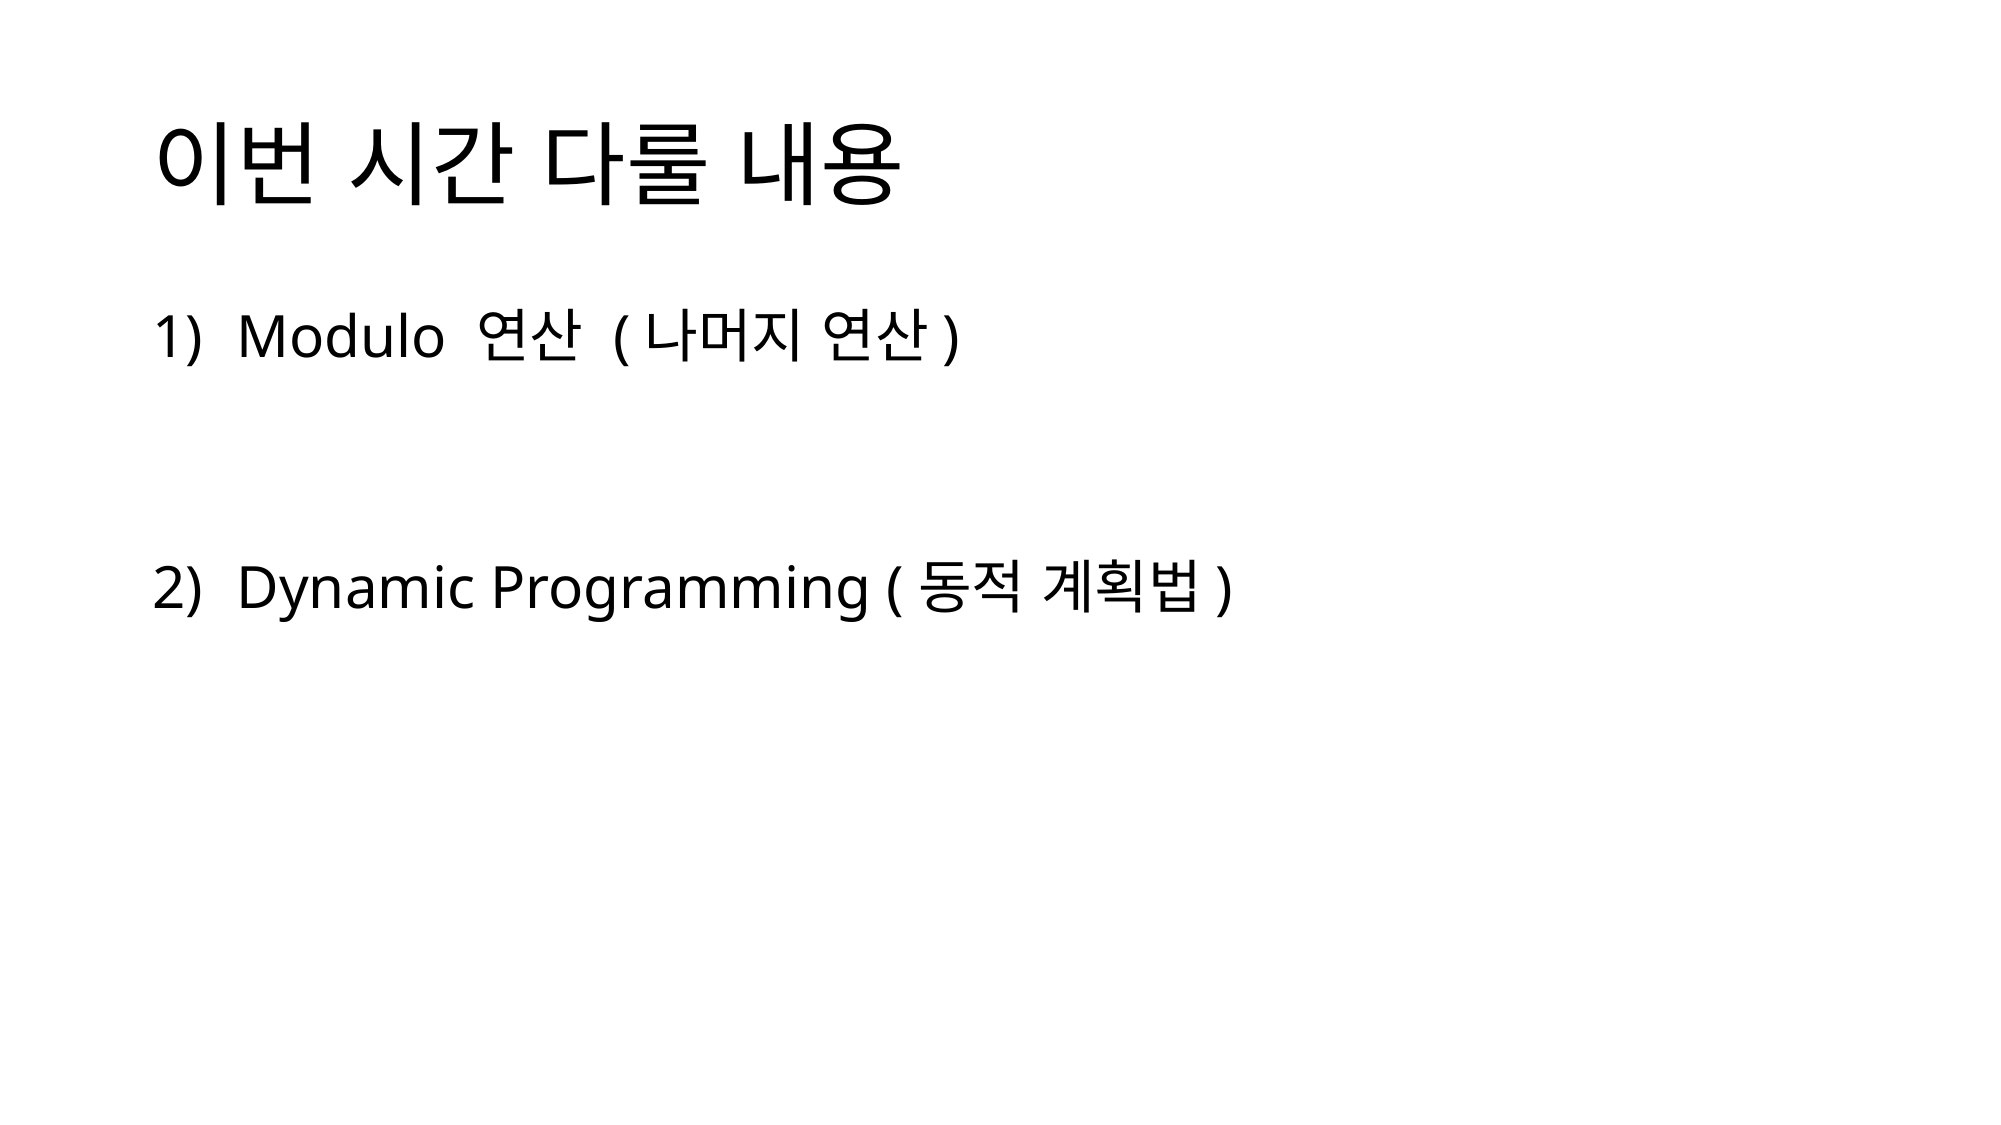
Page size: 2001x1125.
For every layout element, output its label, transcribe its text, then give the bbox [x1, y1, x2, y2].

list Modulo 연산 (나머지 연산) Dynamic Programming (동적 계획법) [137, 299, 1863, 1014]
title 이번 시간 다룰 내용 [137, 59, 1863, 278]
